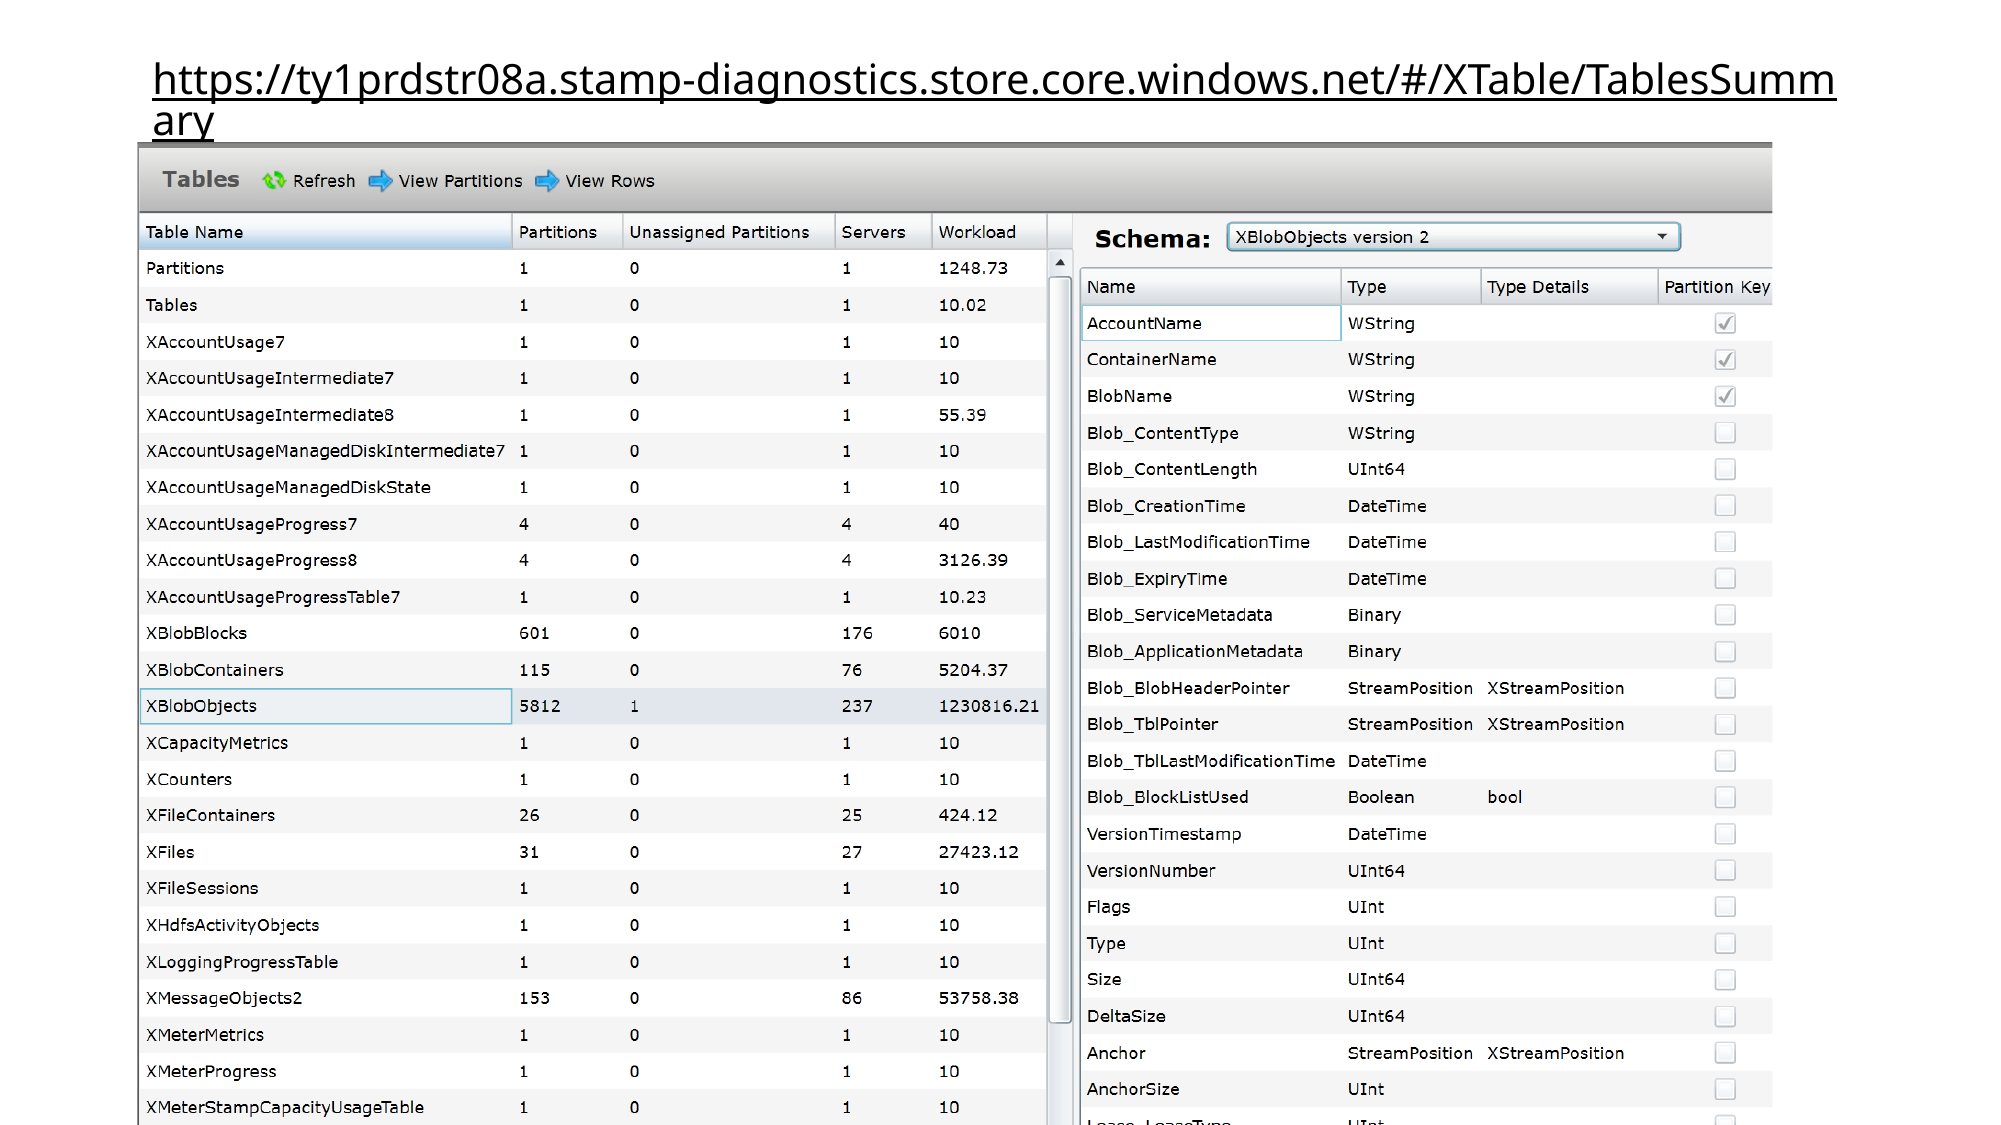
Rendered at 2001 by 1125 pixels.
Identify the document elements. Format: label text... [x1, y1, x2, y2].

title https://ty1prdstr08a.stamp-diagnostics.store.core.windows.net/#/XTable/TablesSummary [137, 0, 1863, 211]
picture [137, 142, 1773, 1125]
